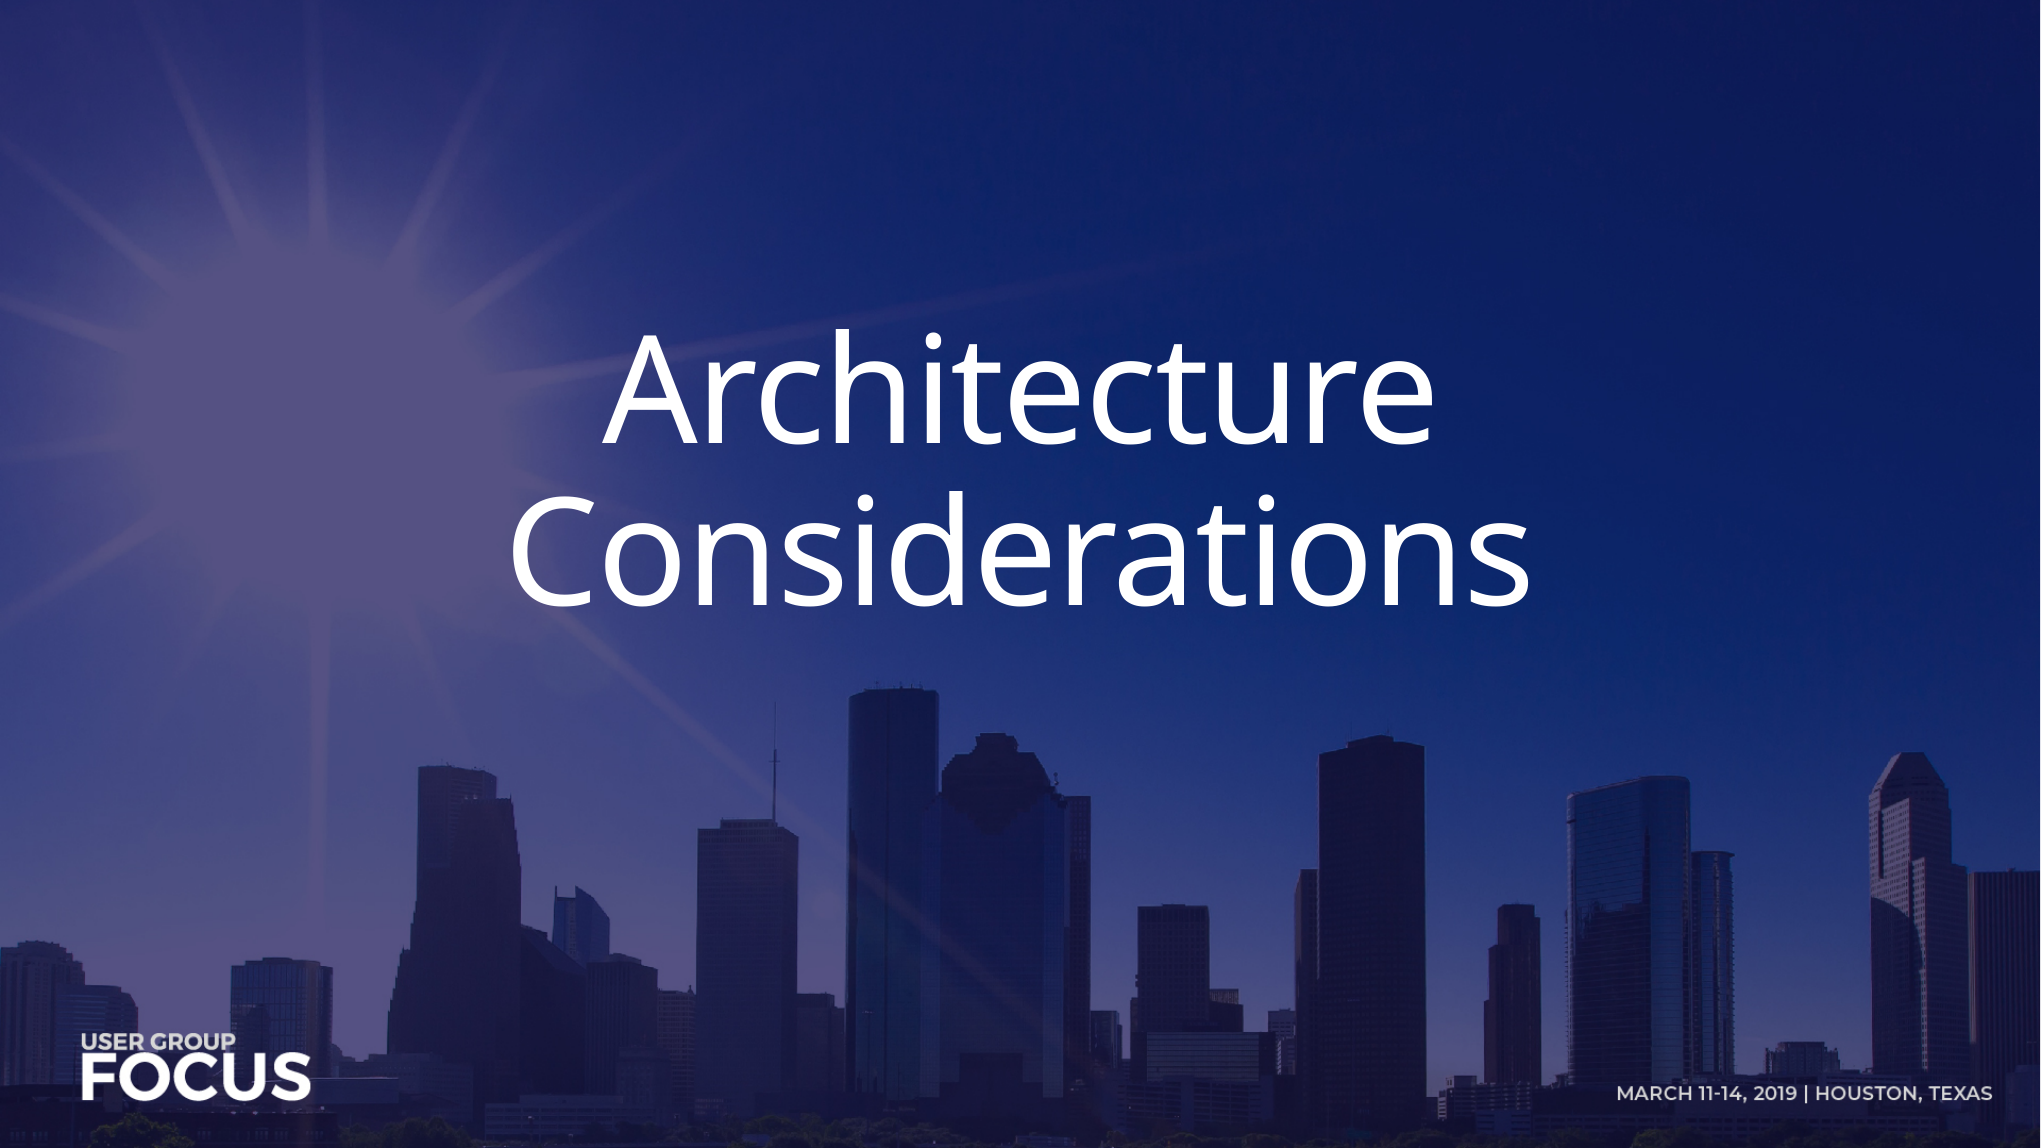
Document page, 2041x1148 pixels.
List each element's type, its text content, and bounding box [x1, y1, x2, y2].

picture [0, 0, 2041, 1148]
title Architecture Considerations [120, 298, 1921, 657]
